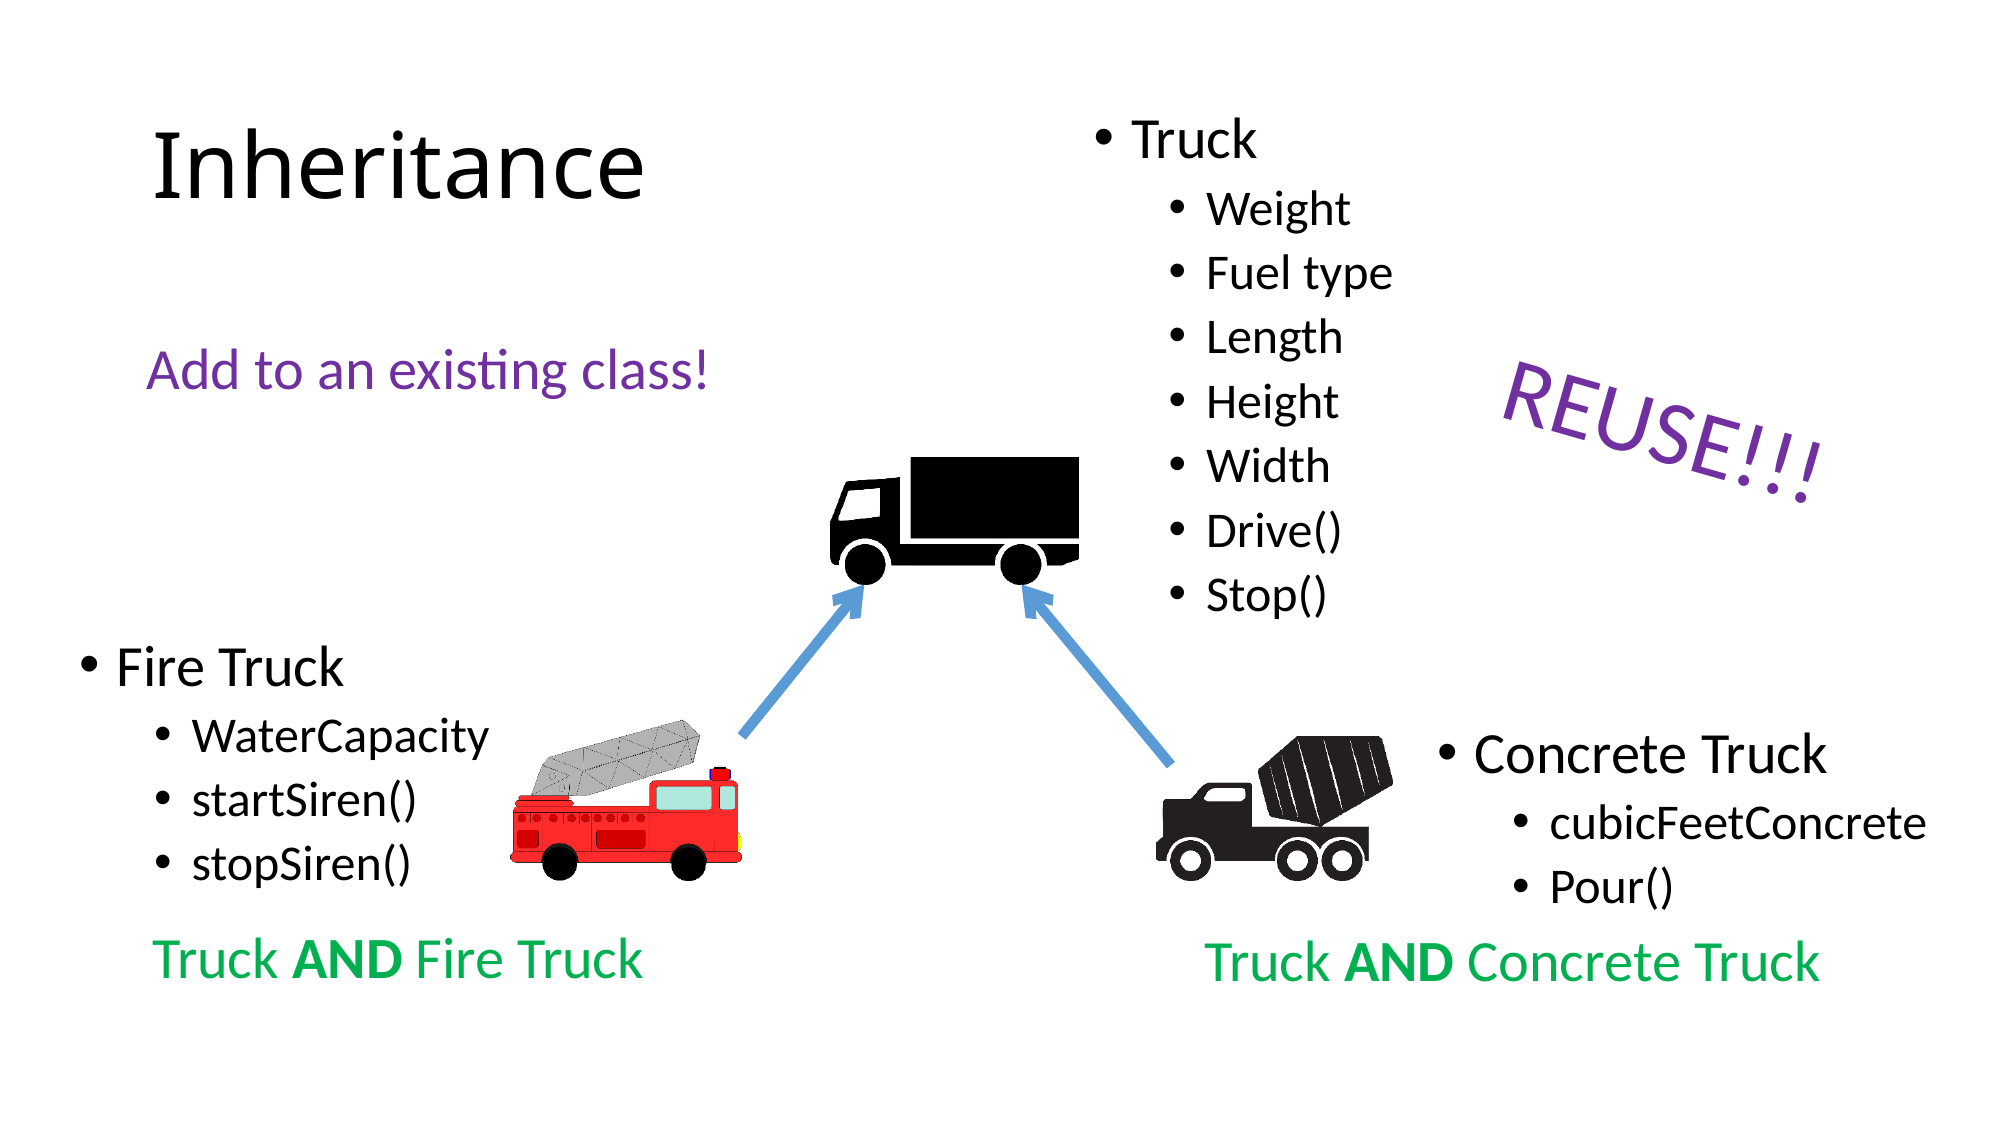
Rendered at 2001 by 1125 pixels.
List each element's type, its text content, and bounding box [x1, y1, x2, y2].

text_box Truck AND Concrete Truck [1189, 923, 1871, 1019]
text_box Add to an existing class! [131, 331, 767, 427]
text_box Concrete Truck cubicFeetConcrete Pour() [1422, 715, 1975, 936]
text_box REUSE!!! [1461, 312, 1871, 540]
list Truck Weight Fuel type Length Height Width Drive() Stop() [1078, 278, 1534, 772]
picture [510, 719, 742, 881]
text_box Truck AND Fire Truck [137, 920, 773, 1016]
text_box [1021, 584, 1171, 766]
picture [830, 457, 1079, 585]
title Inheritance [137, 59, 1863, 278]
picture [1156, 736, 1393, 881]
text_box Fire Truck WaterCapacity startSiren() stopSiren() [64, 628, 520, 915]
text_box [741, 584, 865, 737]
